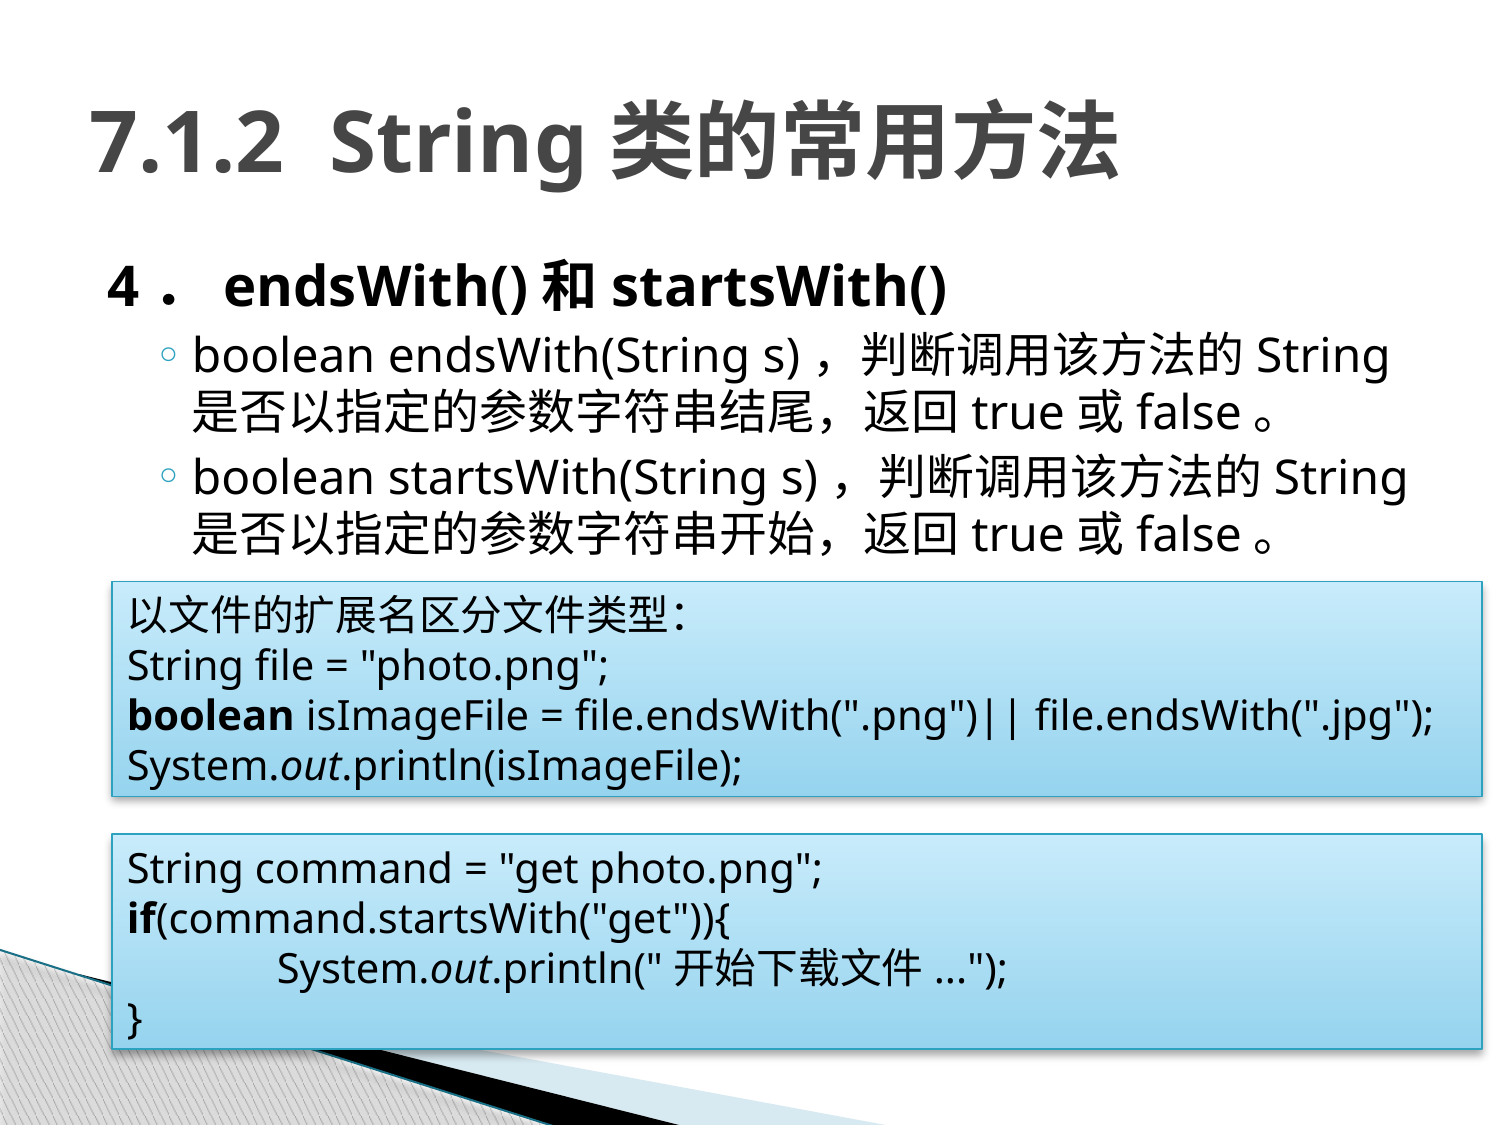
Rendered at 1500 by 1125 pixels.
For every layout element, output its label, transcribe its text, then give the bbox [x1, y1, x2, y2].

title 7.1.2 String类的常用方法 [75, 45, 1425, 233]
text_box String command = "get photo.png"; if(command.startsWith("get")){ System.out.println("开始下载文件..."); } [111, 833, 1483, 1050]
list 4．endsWith()和startsWith() boolean endsWith(String s)，判断调用该方法的String是否以指定的参数字符串结尾，返回true或false。 boolean startsWith(String s)，判断调用该方法的String是否以指定的参数字符串开始，返回true或false。 [75, 242, 1425, 610]
text_box 以文件的扩展名区分文件类型： String file = "photo.png"; boolean isImageFile = file.endsWith(".png")|| file.endsWith(".jpg"); System.out.println(isImageFile); [111, 581, 1483, 797]
